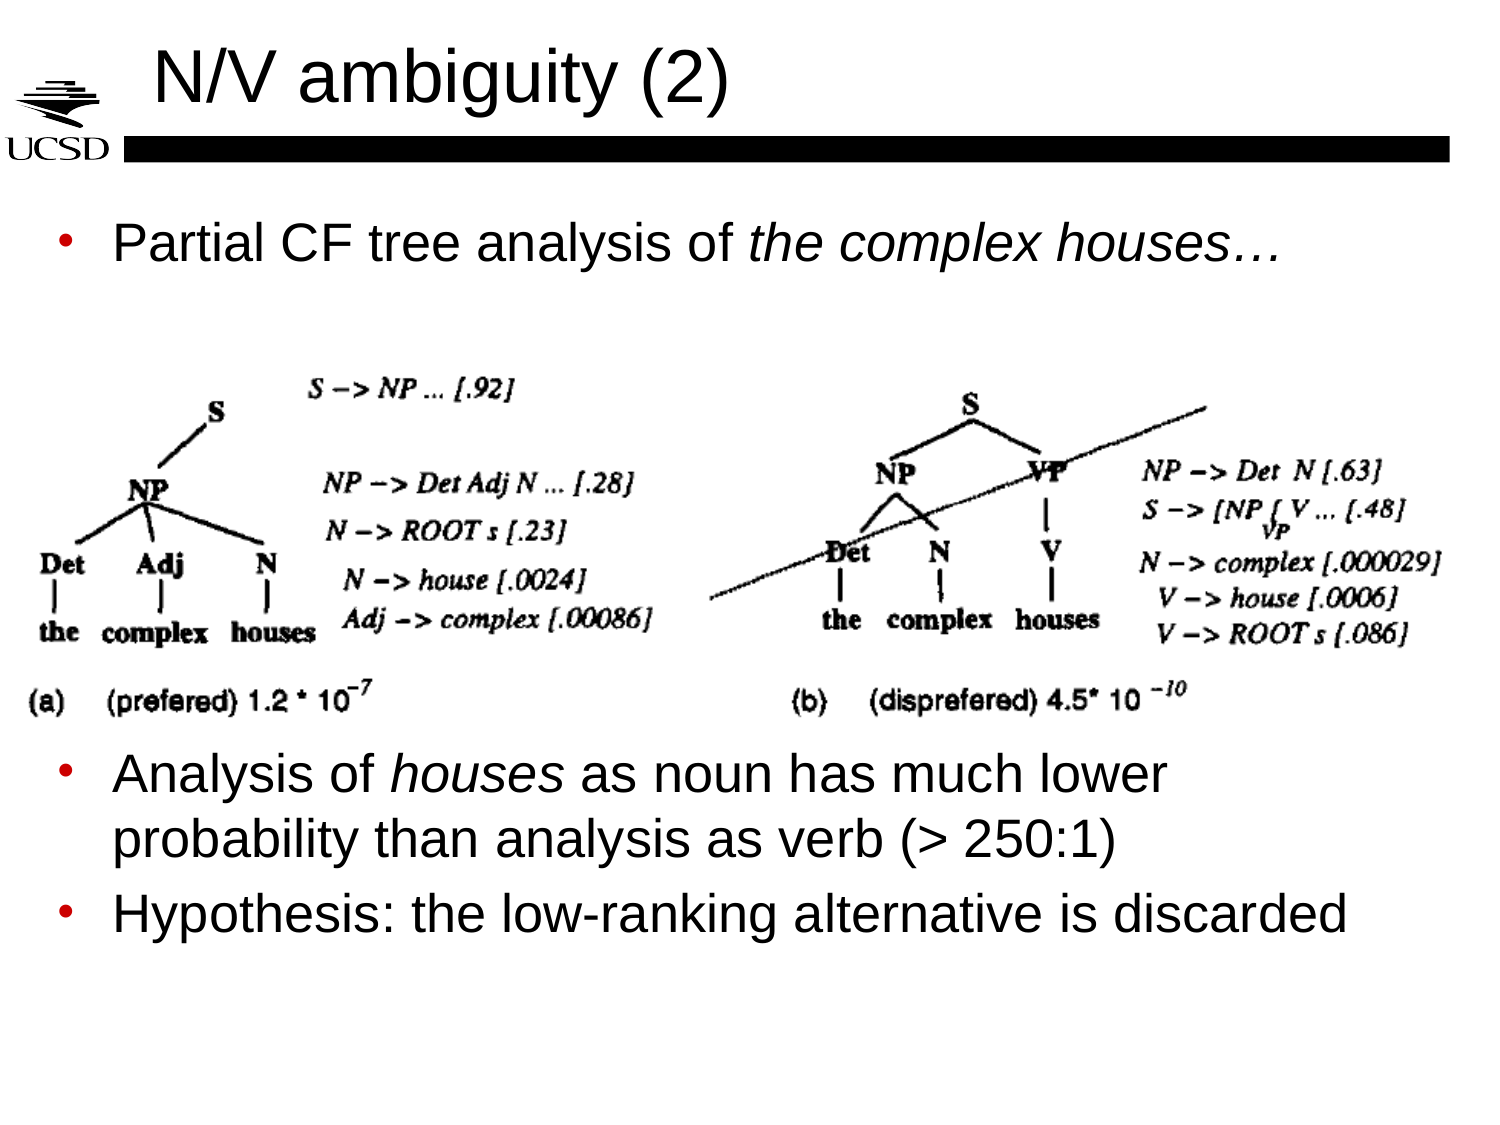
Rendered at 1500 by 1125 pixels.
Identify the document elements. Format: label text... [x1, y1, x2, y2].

list Partial CF tree analysis of the complex houses… Analysis of houses as noun has much lower probability than analysis as verb (> 250:1) Hypothesis: the low-ranking alternative is discarded [40, 734, 1448, 1026]
picture [0, 74, 113, 167]
list Partial CF tree analysis of the complex houses… Analysis of houses as noun has much lower probability than analysis as verb (> 250:1) Hypothesis: the low-ranking alternative is discarded [40, 199, 1448, 356]
picture [17, 357, 1448, 729]
title N/V ambiguity (2) [137, 11, 1454, 126]
